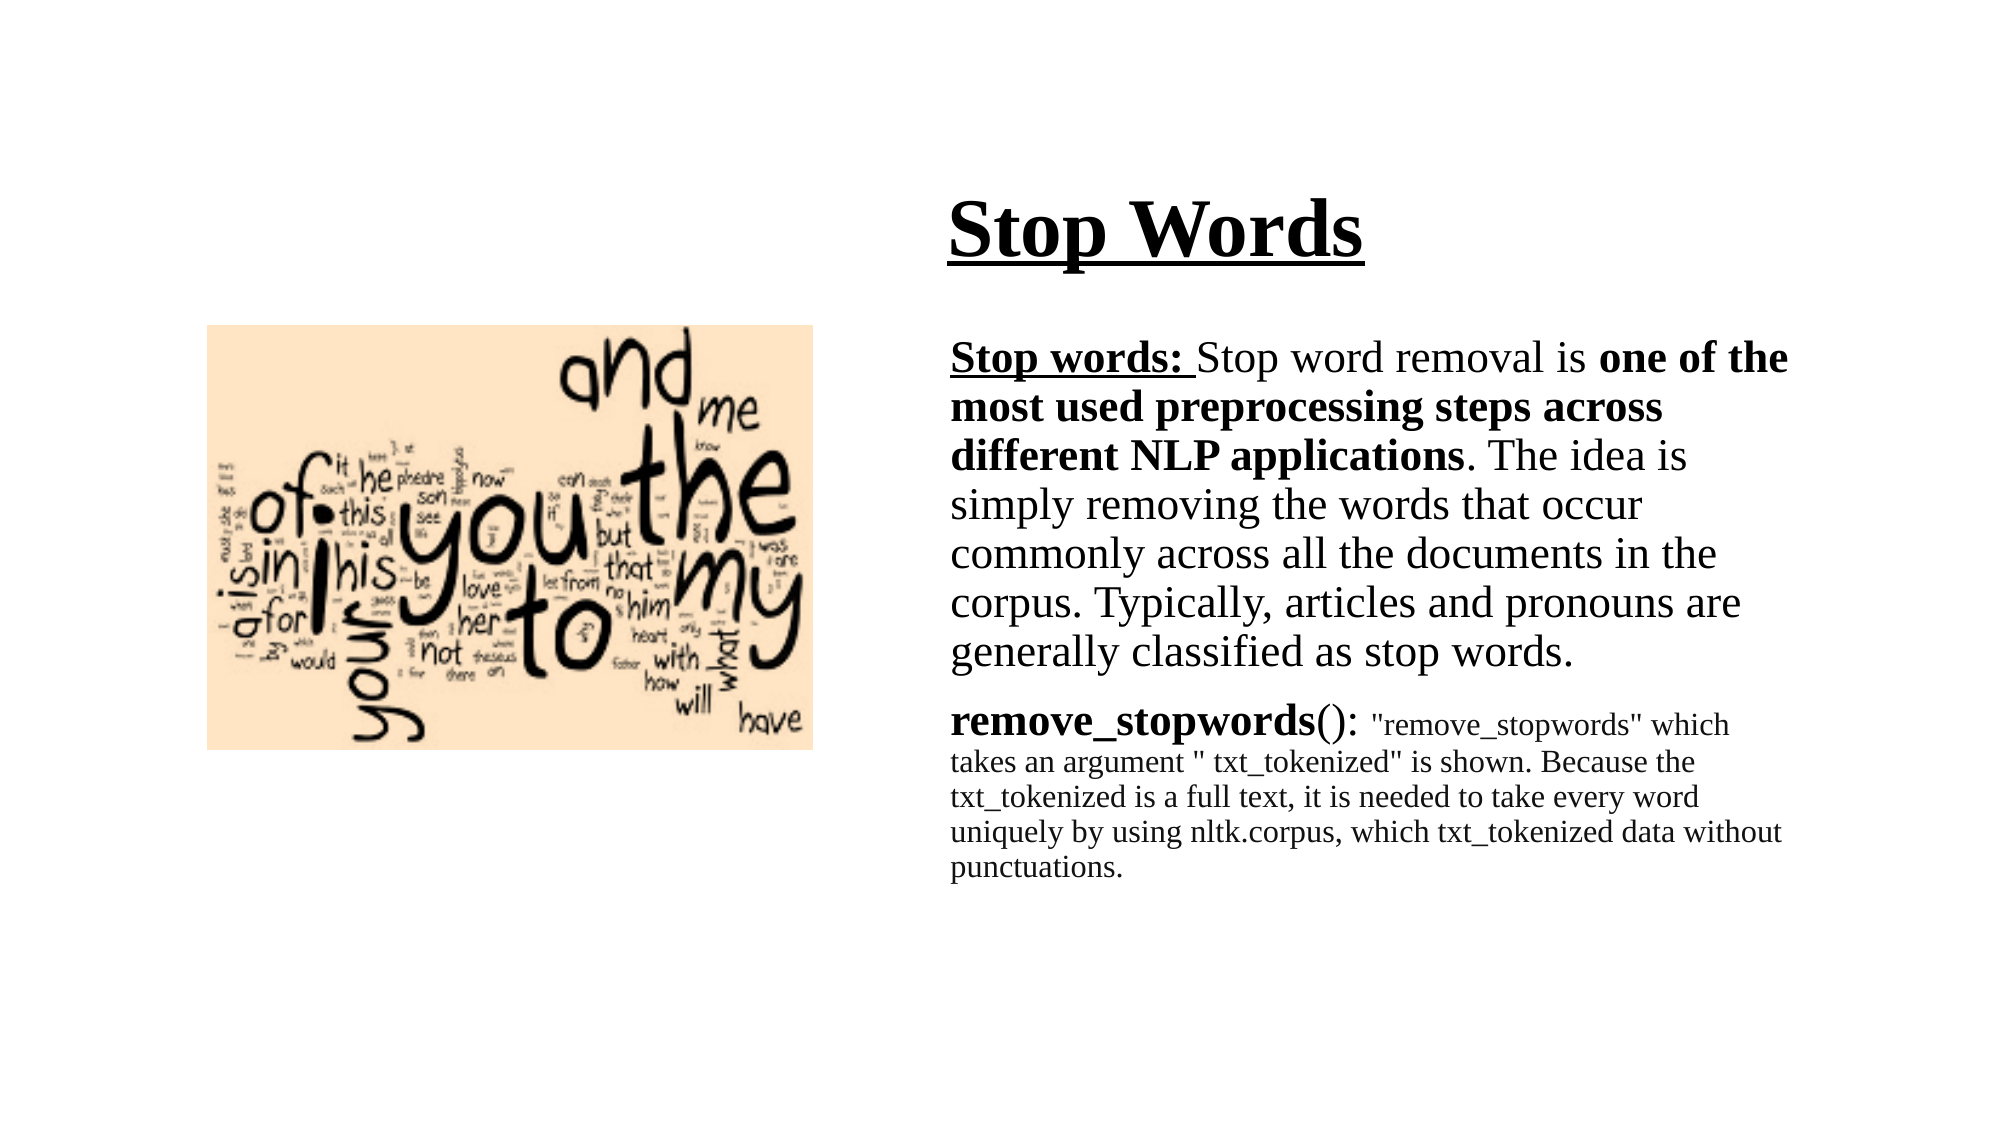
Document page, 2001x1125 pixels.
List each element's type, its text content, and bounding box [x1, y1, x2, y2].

title Stop Words [932, 103, 1793, 357]
list Stop words: Stop word removal is one of the most used preprocessing steps across different NLP applications. The idea is simply removing the words that occur commonly across all the documents in the corpus. Typically, articles and pronouns are generally classified as stop words. remove_stopwords(): "remove_stopwords" which takes an argument " txt_tokenized" is shown. Because the txt_tokenized is a full text, it is needed to take every word uniquely by using nltk.corpus, which txt_tokenized data without punctuations. [935, 325, 1819, 895]
picture [207, 325, 813, 750]
